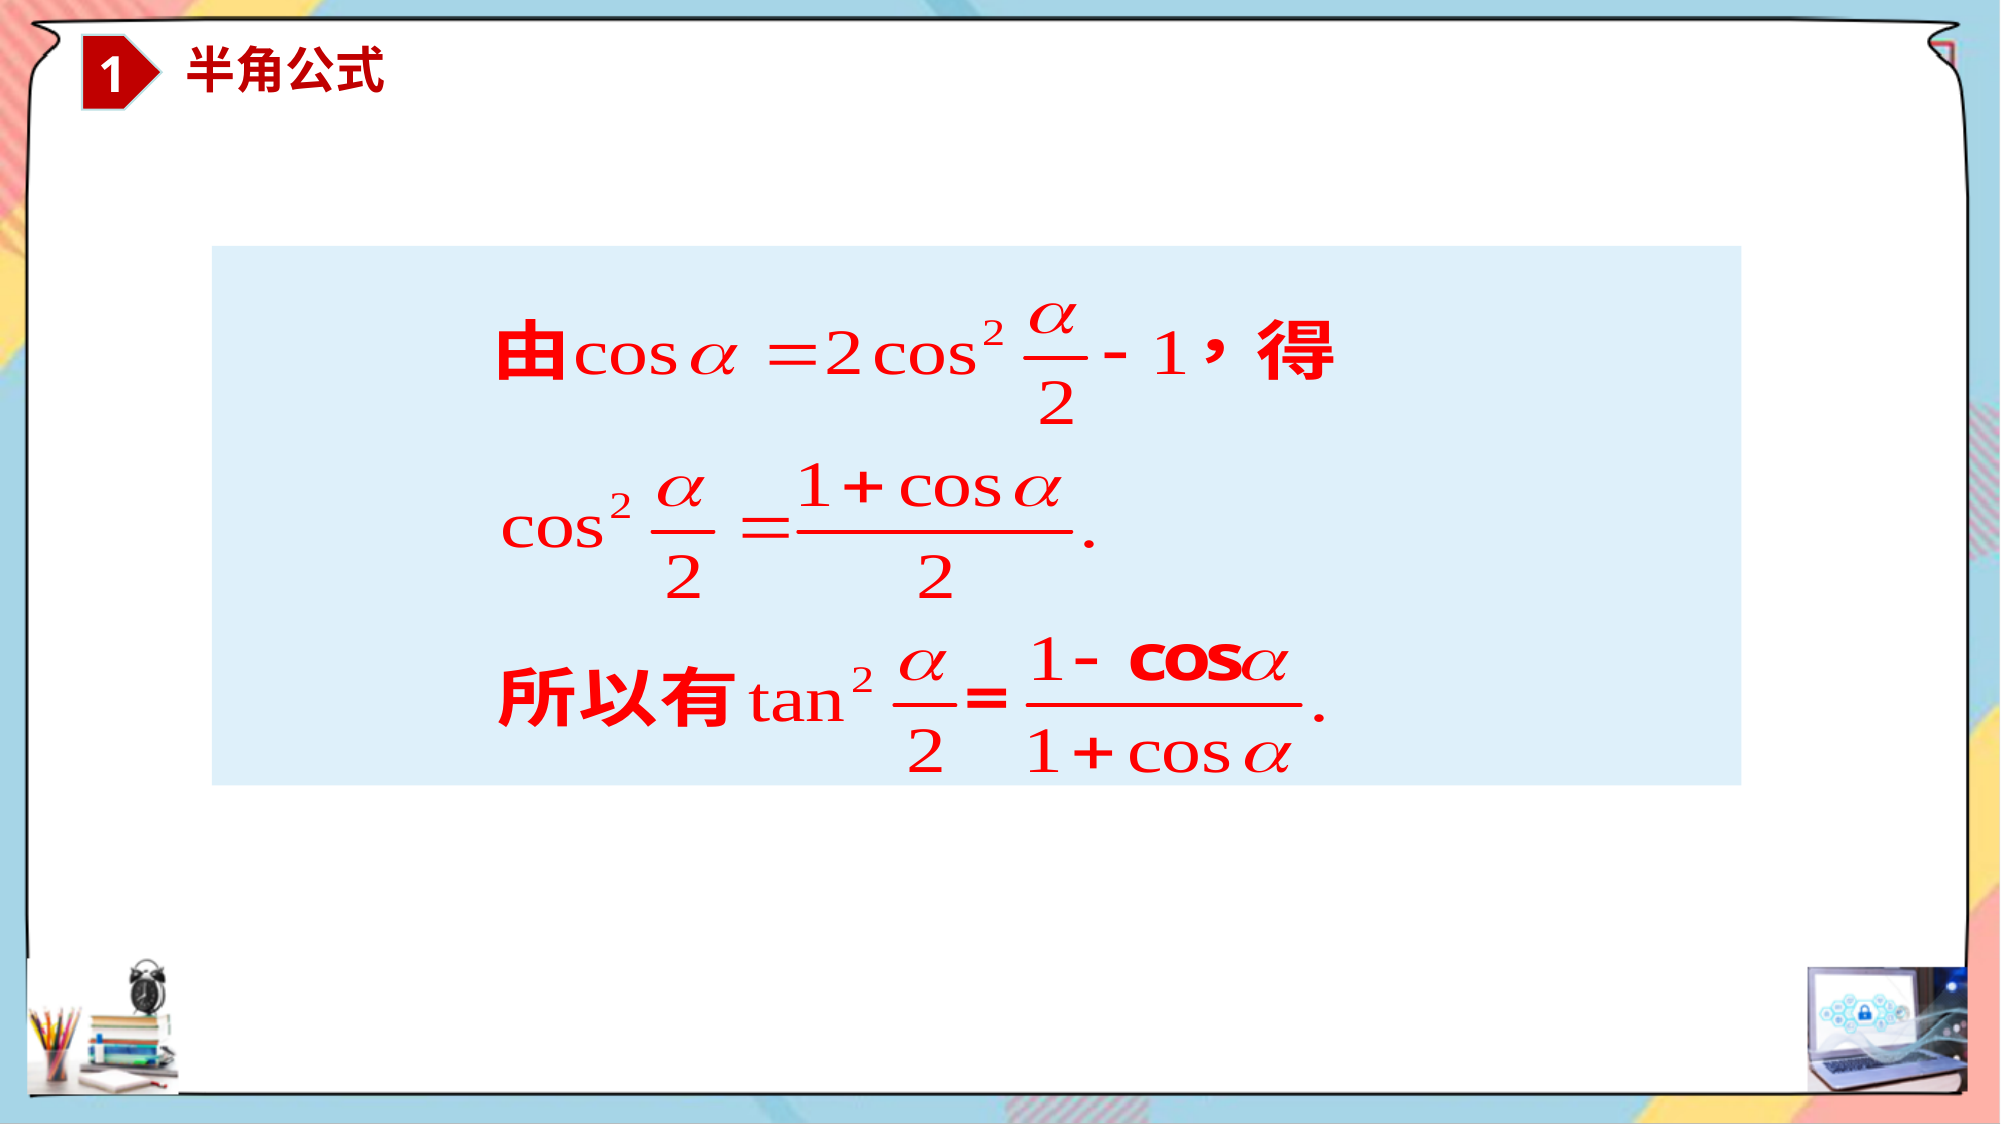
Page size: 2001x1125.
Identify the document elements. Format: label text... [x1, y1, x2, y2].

text_box 1 [82, 34, 162, 110]
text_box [489, 271, 1354, 786]
picture [0, 0, 2001, 1125]
text_box [211, 245, 1742, 786]
text_box 半角公式 [162, 38, 796, 99]
